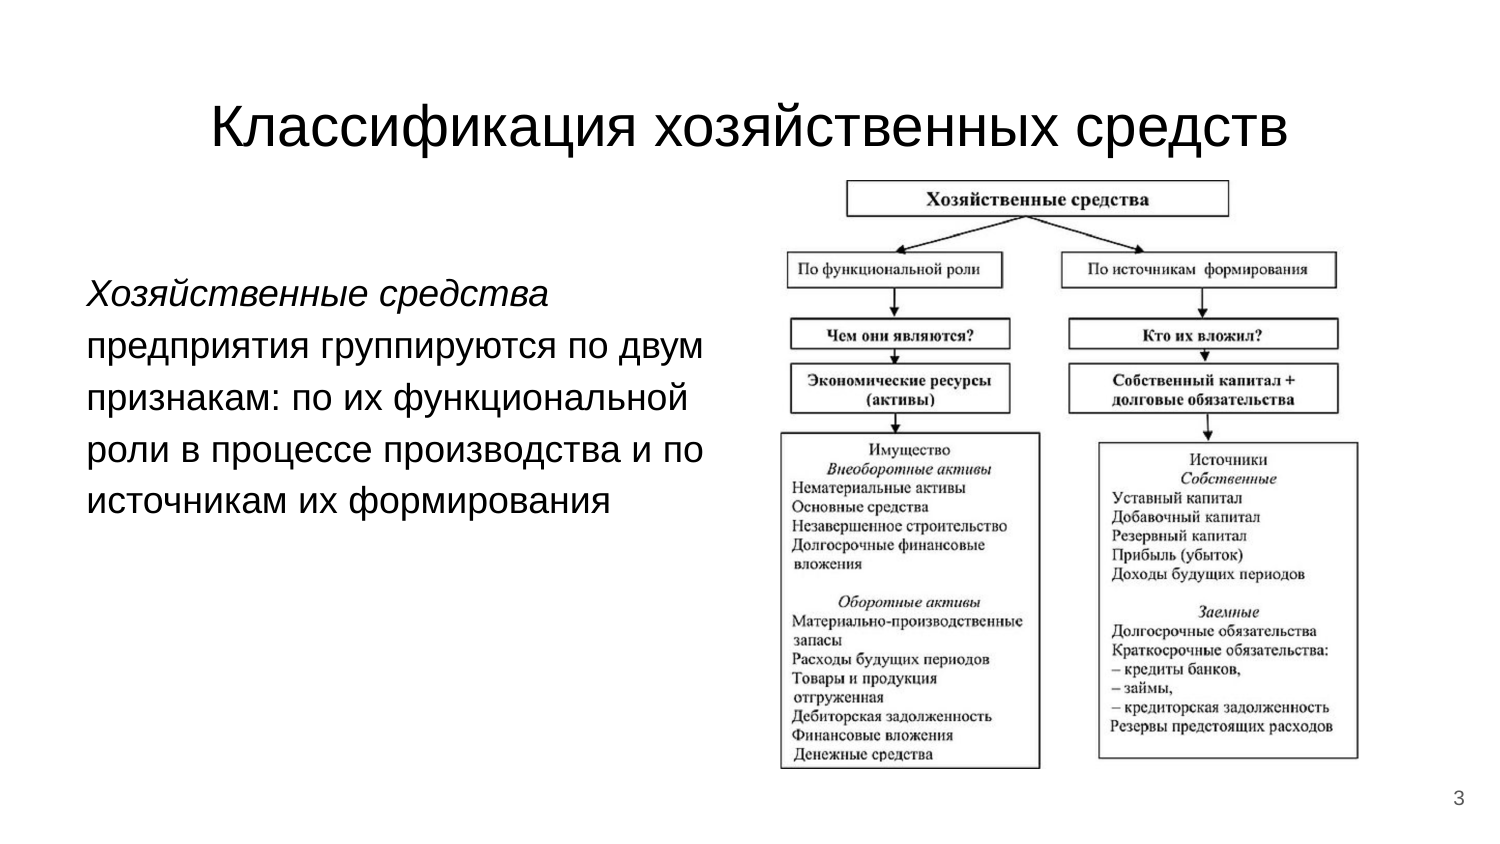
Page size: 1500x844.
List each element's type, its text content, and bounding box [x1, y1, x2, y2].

list ﻿Хозяйственные средства предприятия группируются по двум признакам: по их функциональной роли в процессе производства и по источникам их формирования [71, 247, 750, 699]
title Классификация хозяйственных средств [51, 72, 1449, 167]
slide_number 3 [1389, 764, 1480, 830]
picture [770, 166, 1379, 780]
